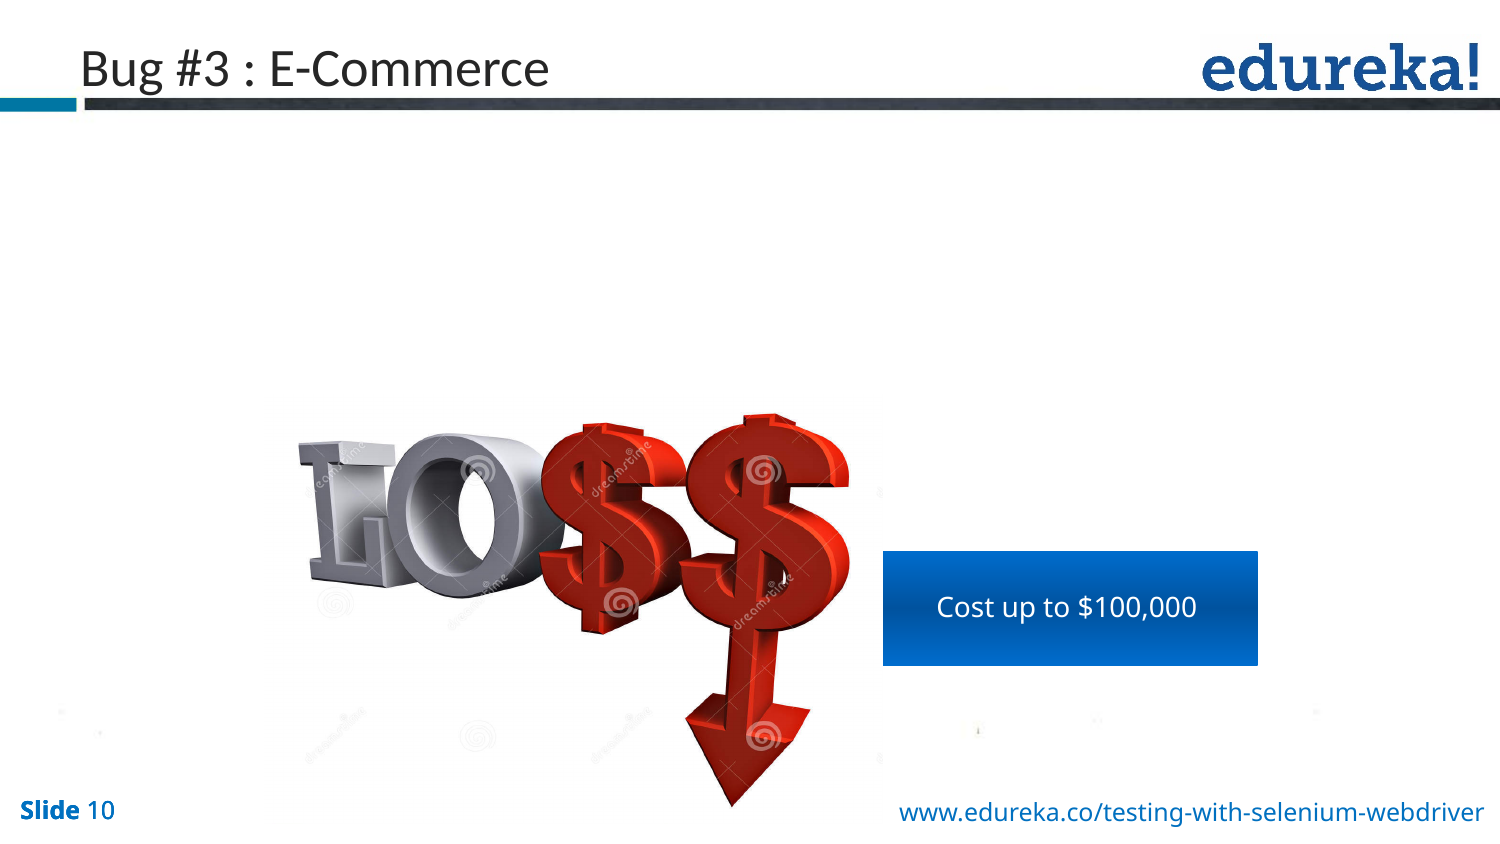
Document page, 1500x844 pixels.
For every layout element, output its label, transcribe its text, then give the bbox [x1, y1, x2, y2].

text_box Bug #3 : E-Commerce [65, 25, 968, 97]
picture [0, 0, 1500, 844]
text_box Cost up to $100,000 [888, 551, 1258, 666]
